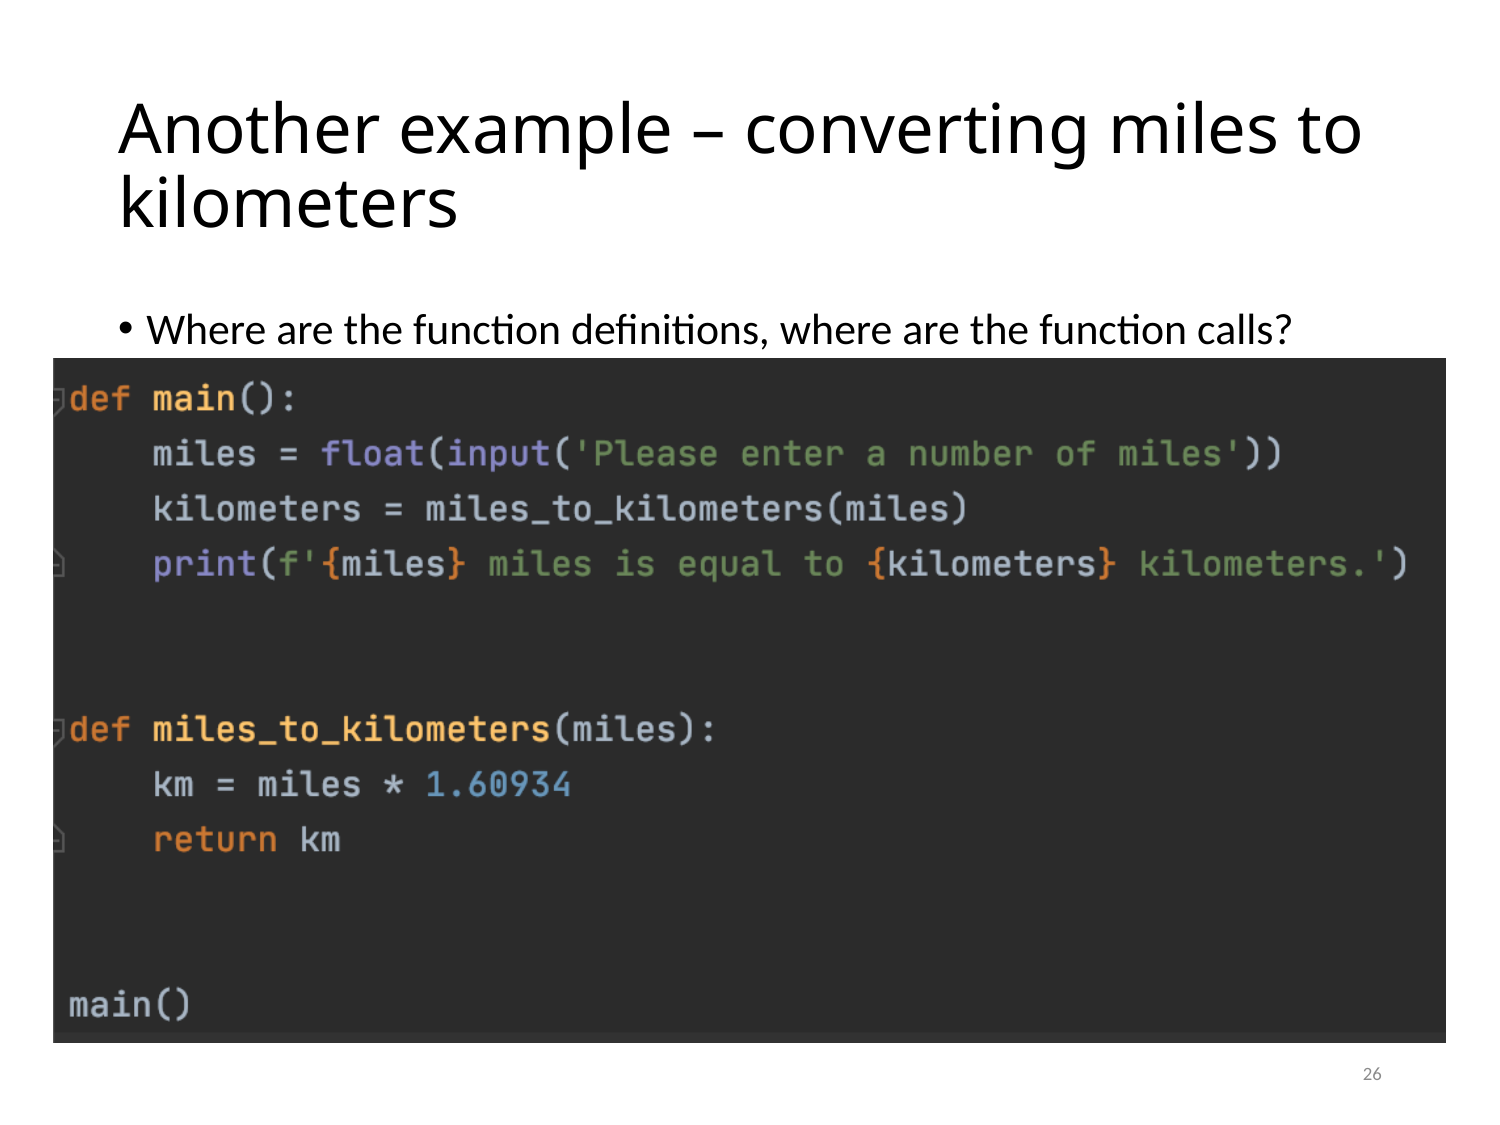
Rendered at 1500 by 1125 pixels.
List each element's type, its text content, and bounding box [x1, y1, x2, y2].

list Where are the function definitions, where are the function calls? [103, 299, 1397, 358]
slide_number 26 [1059, 1043, 1397, 1103]
title Another example – converting miles to kilometers [103, 59, 1397, 278]
picture [53, 358, 1446, 1043]
